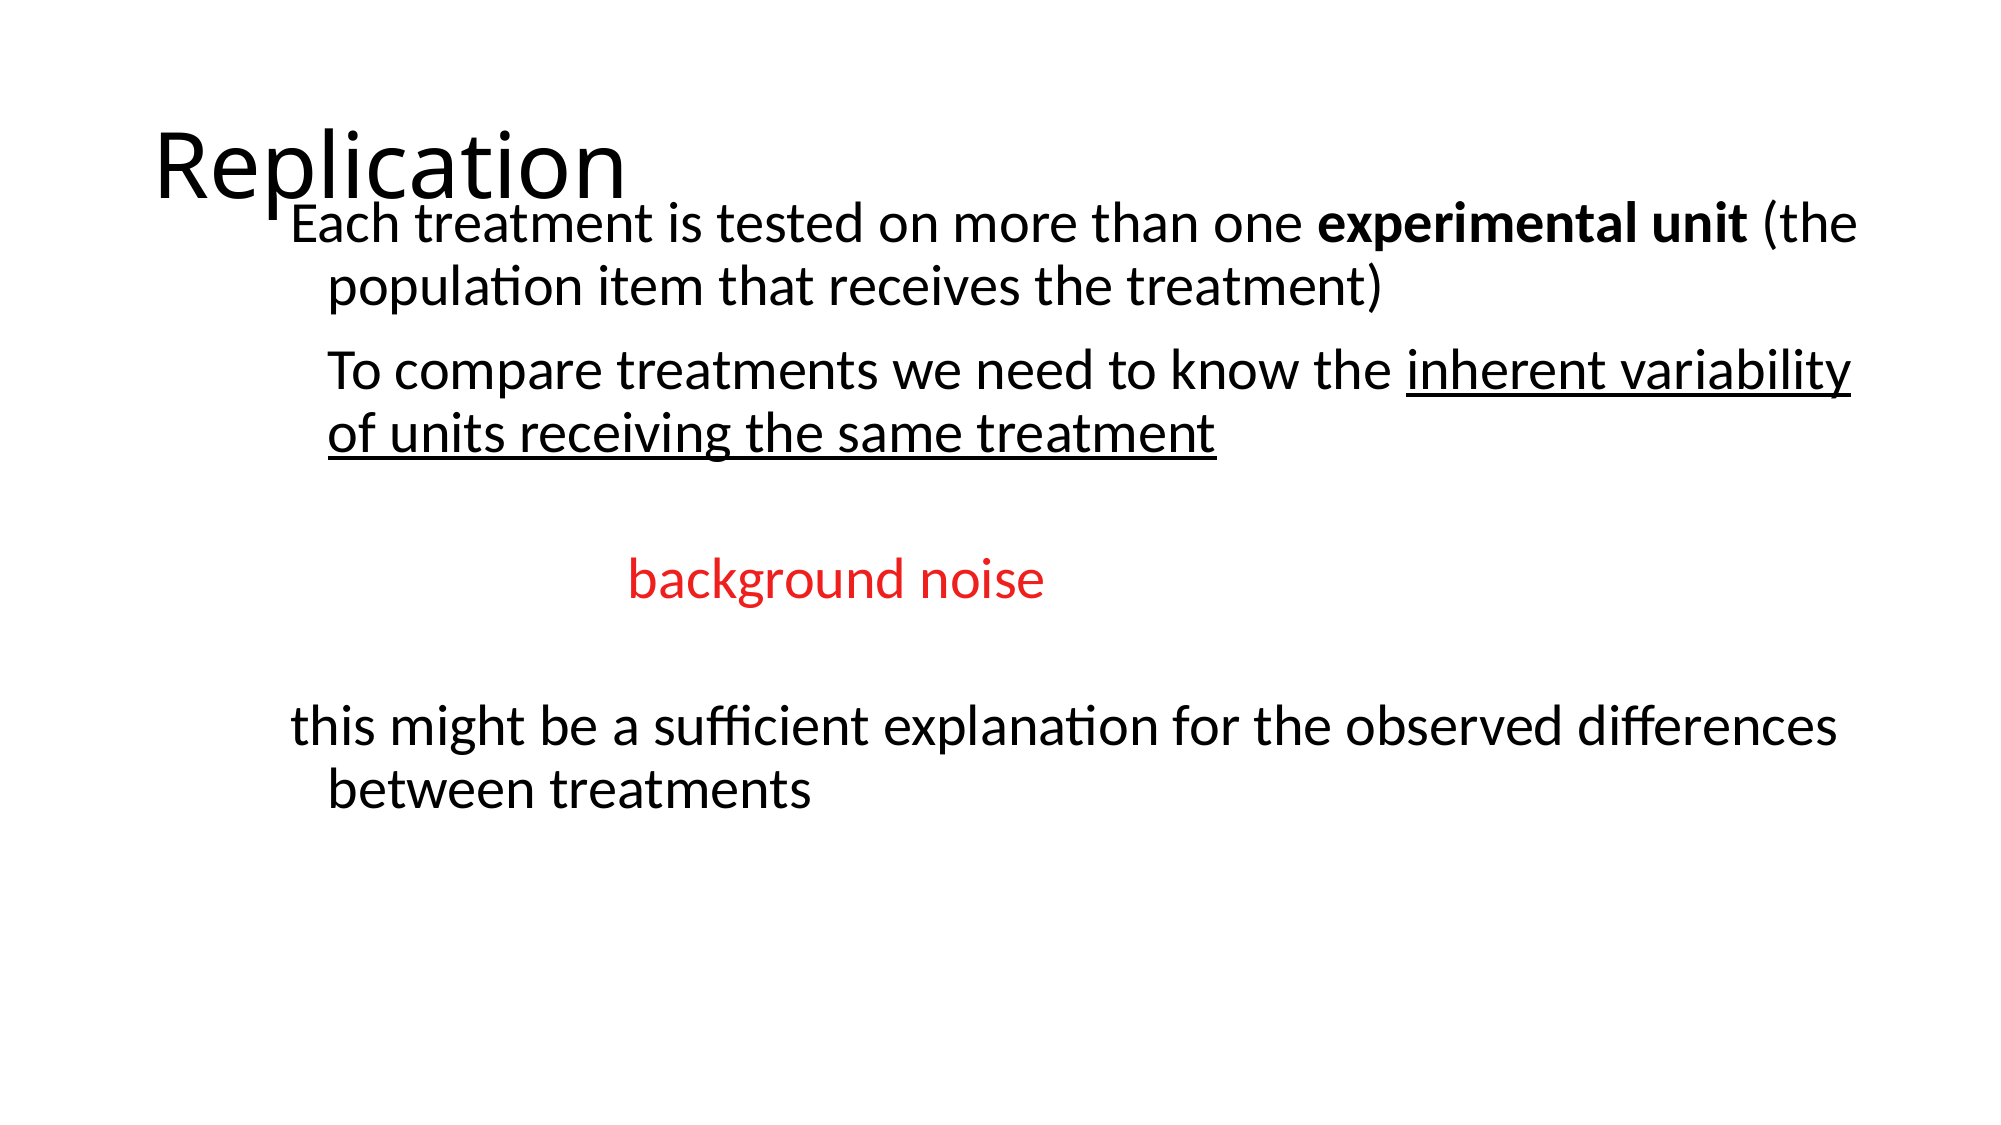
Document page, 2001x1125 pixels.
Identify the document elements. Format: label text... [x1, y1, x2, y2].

list Each treatment is tested on more than one experimental unit (the population item that receives the treatment) To compare treatments we need to know the inherent variability of units receiving the same treatment background noise this might be a sufficient explanation for the observed differences between treatments [275, 184, 1893, 1024]
title Replication [137, 59, 1863, 278]
